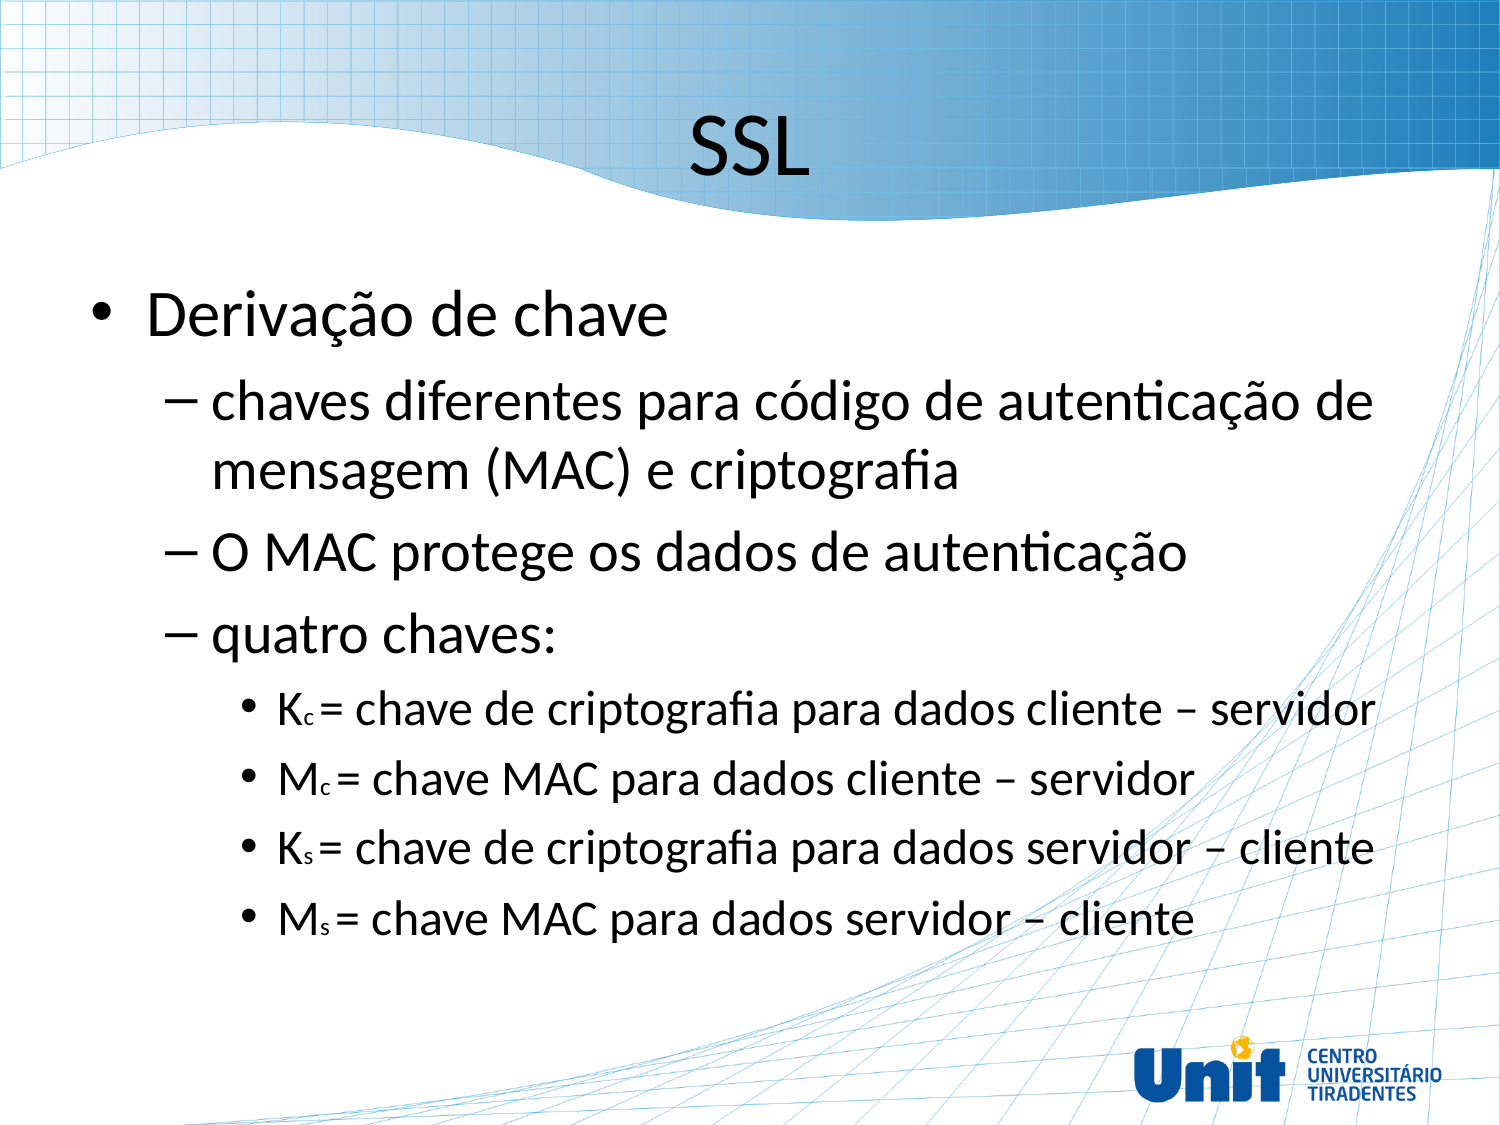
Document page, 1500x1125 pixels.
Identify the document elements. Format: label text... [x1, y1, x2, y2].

picture [0, 0, 1500, 1125]
list Derivação de chave chaves diferentes para código de autenticação de mensagem (MAC) e criptografia O MAC protege os dados de autenticação quatro chaves: Kc = chave de criptografia para dados cliente – servidor Mc = chave MAC para dados cliente – servidor Ks = chave de criptografia para dados servidor – cliente Ms = chave MAC para dados servidor – cliente [74, 262, 1426, 1006]
title SSL [74, 44, 1426, 233]
